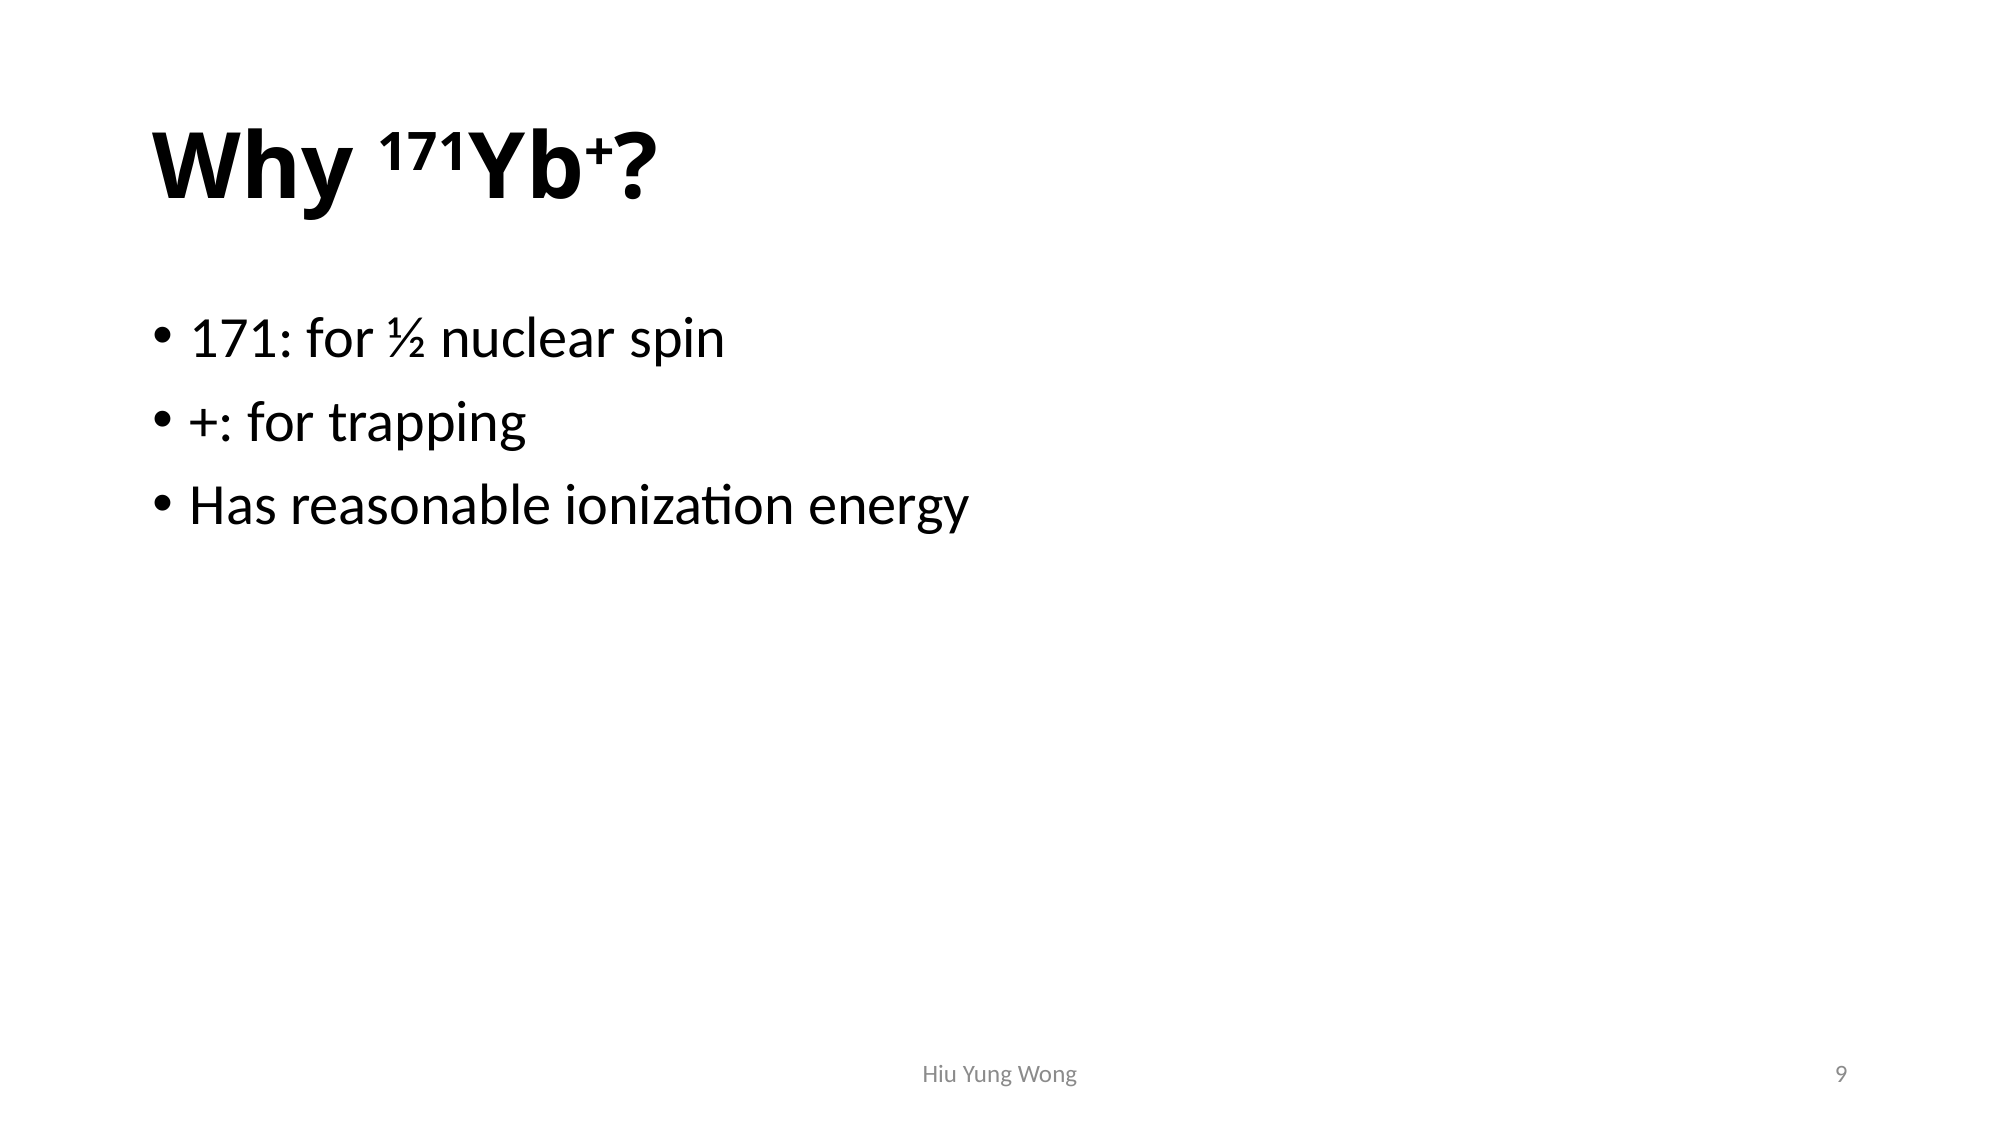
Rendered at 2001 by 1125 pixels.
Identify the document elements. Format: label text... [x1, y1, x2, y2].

list 171: for ½ nuclear spin +: for trapping Has reasonable ionization energy [137, 299, 1863, 1014]
title Why 171Yb+? [137, 59, 1863, 278]
footer Hiu Yung Wong [662, 1042, 1338, 1103]
slide_number 9 [1412, 1042, 1863, 1103]
